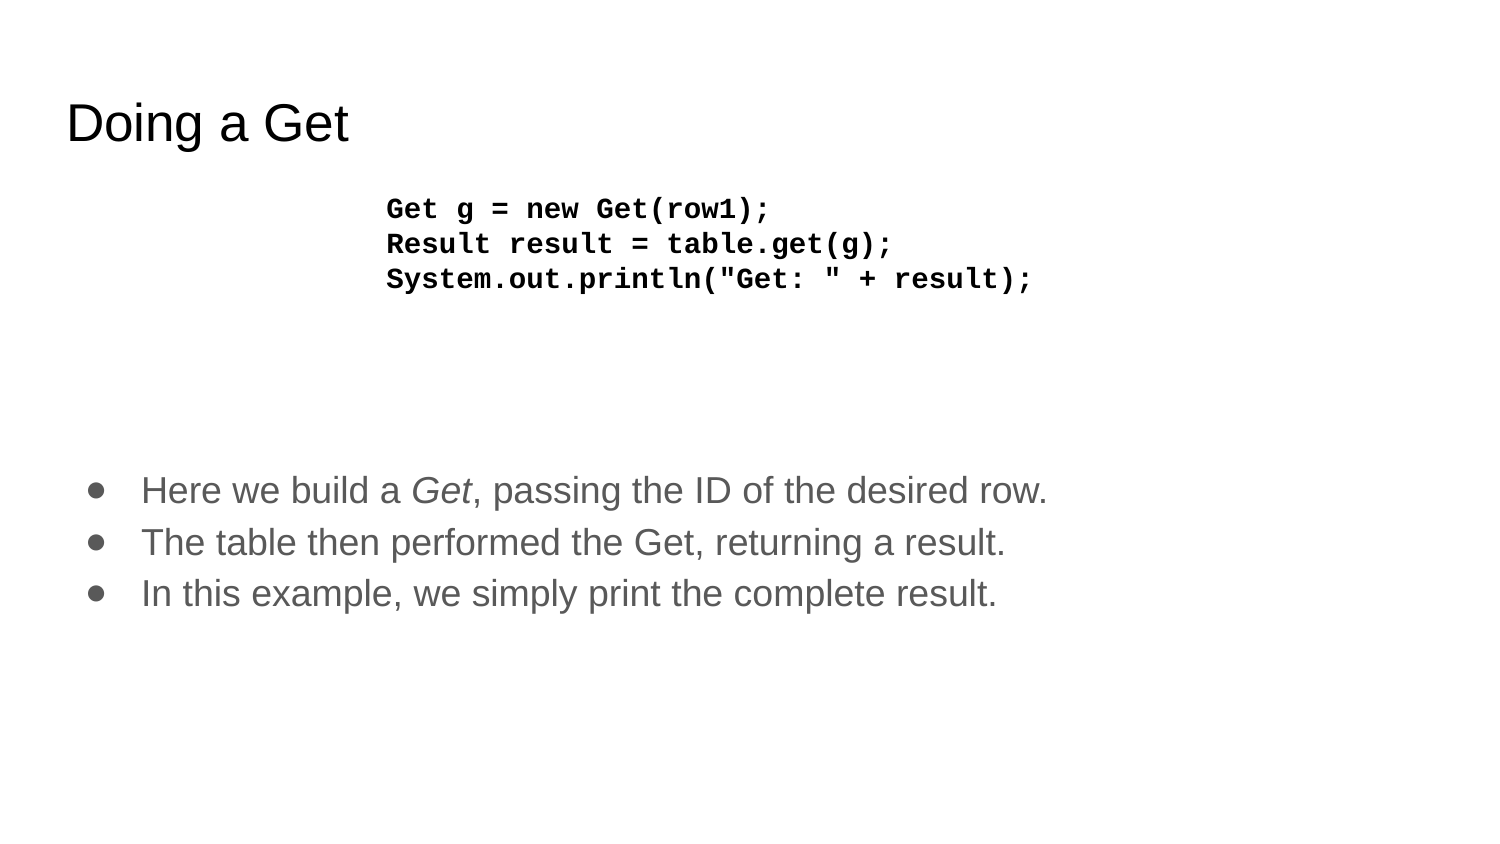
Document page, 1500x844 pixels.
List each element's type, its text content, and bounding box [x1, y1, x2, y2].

text_box Get g = new Get(row1); Result result = table.get(g); System.out.println("Get: " + result); [71, 174, 1449, 310]
title Doing a Get [51, 72, 1449, 167]
list Here we build a Get, passing the ID of the desired row. The table then performed the Get, returning a result. In this example, we simply print the complete result. [51, 444, 1449, 750]
